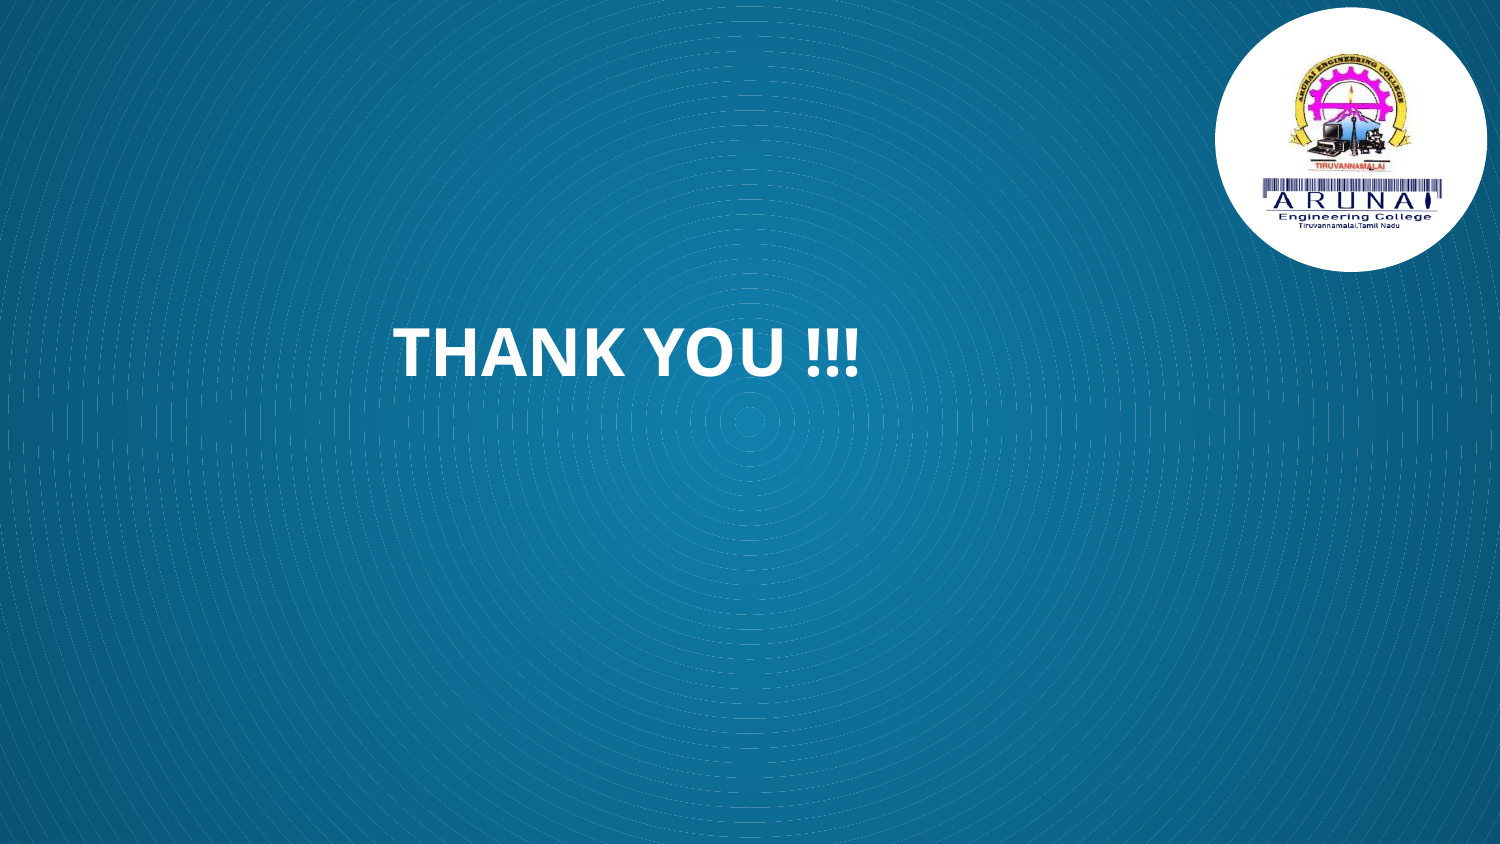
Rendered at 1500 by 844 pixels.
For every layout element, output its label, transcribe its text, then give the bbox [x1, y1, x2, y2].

text_box [1215, 7, 1488, 272]
picture [1260, 47, 1442, 231]
text_box THANK YOU !!! [375, 309, 869, 390]
